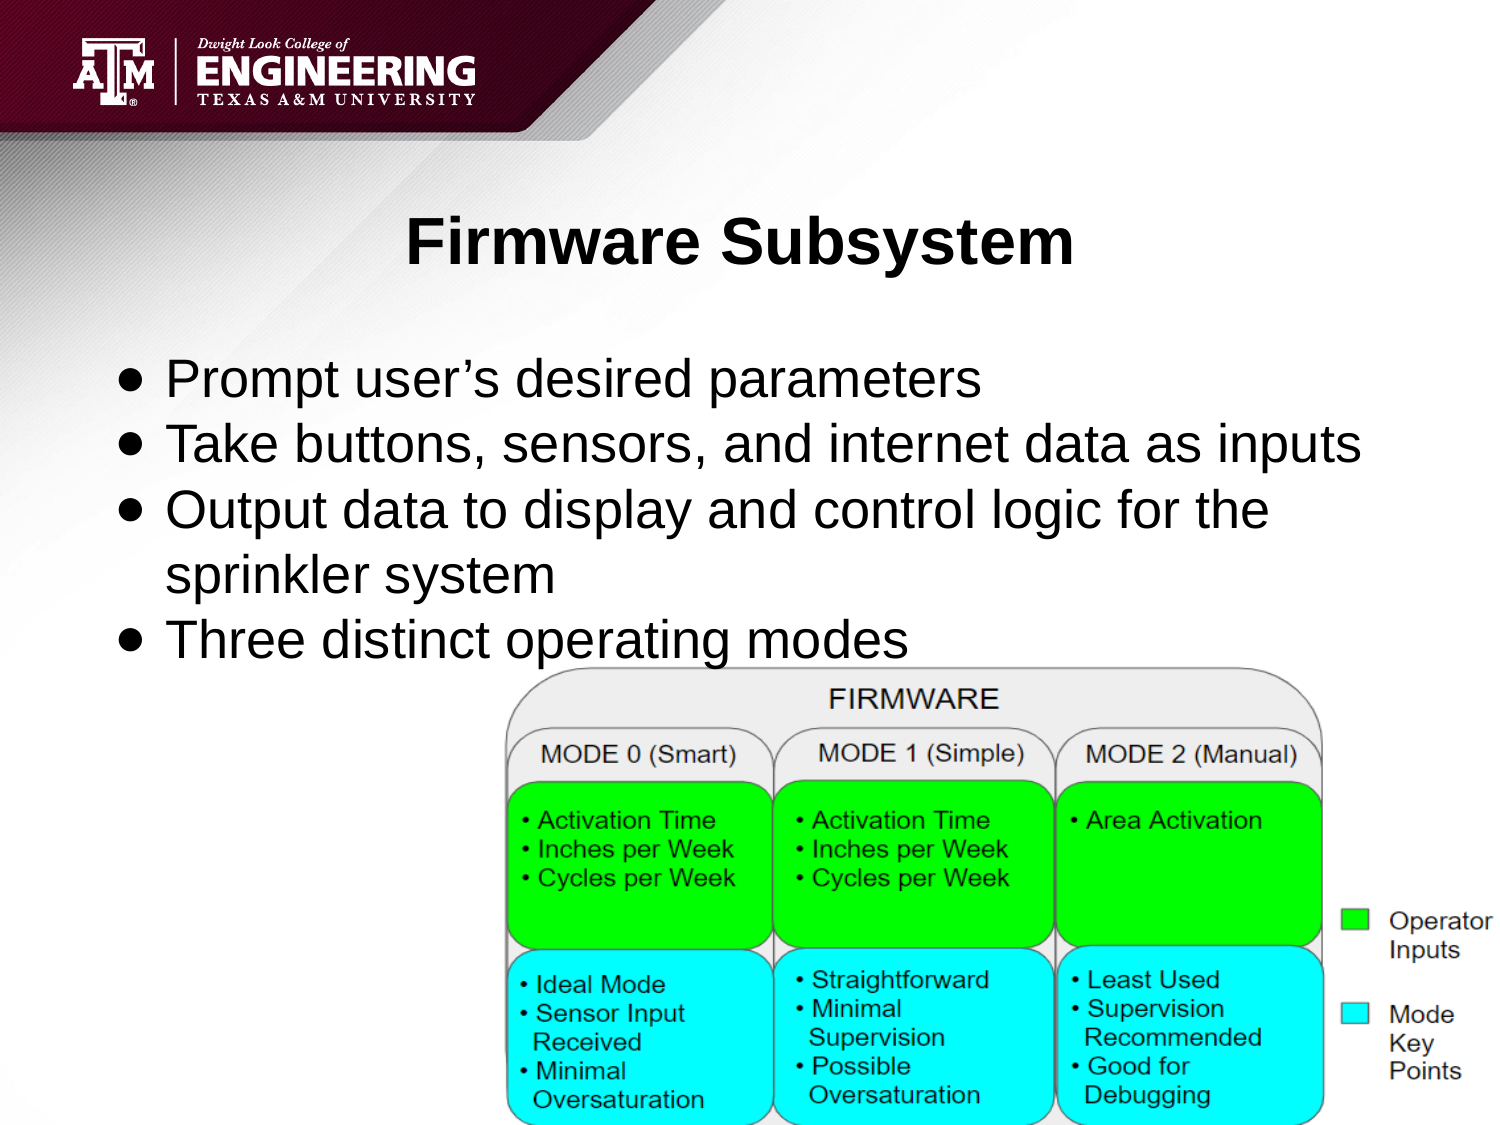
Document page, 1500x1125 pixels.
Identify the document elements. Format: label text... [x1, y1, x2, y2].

list Prompt user’s desired parameters Take buttons, sensors, and internet data as inputs Output data to display and control logic for the sprinkler system Three distinct operating modes [75, 336, 1425, 1005]
title Firmware Subsystem [75, 172, 1425, 304]
picture [0, 0, 1500, 1125]
